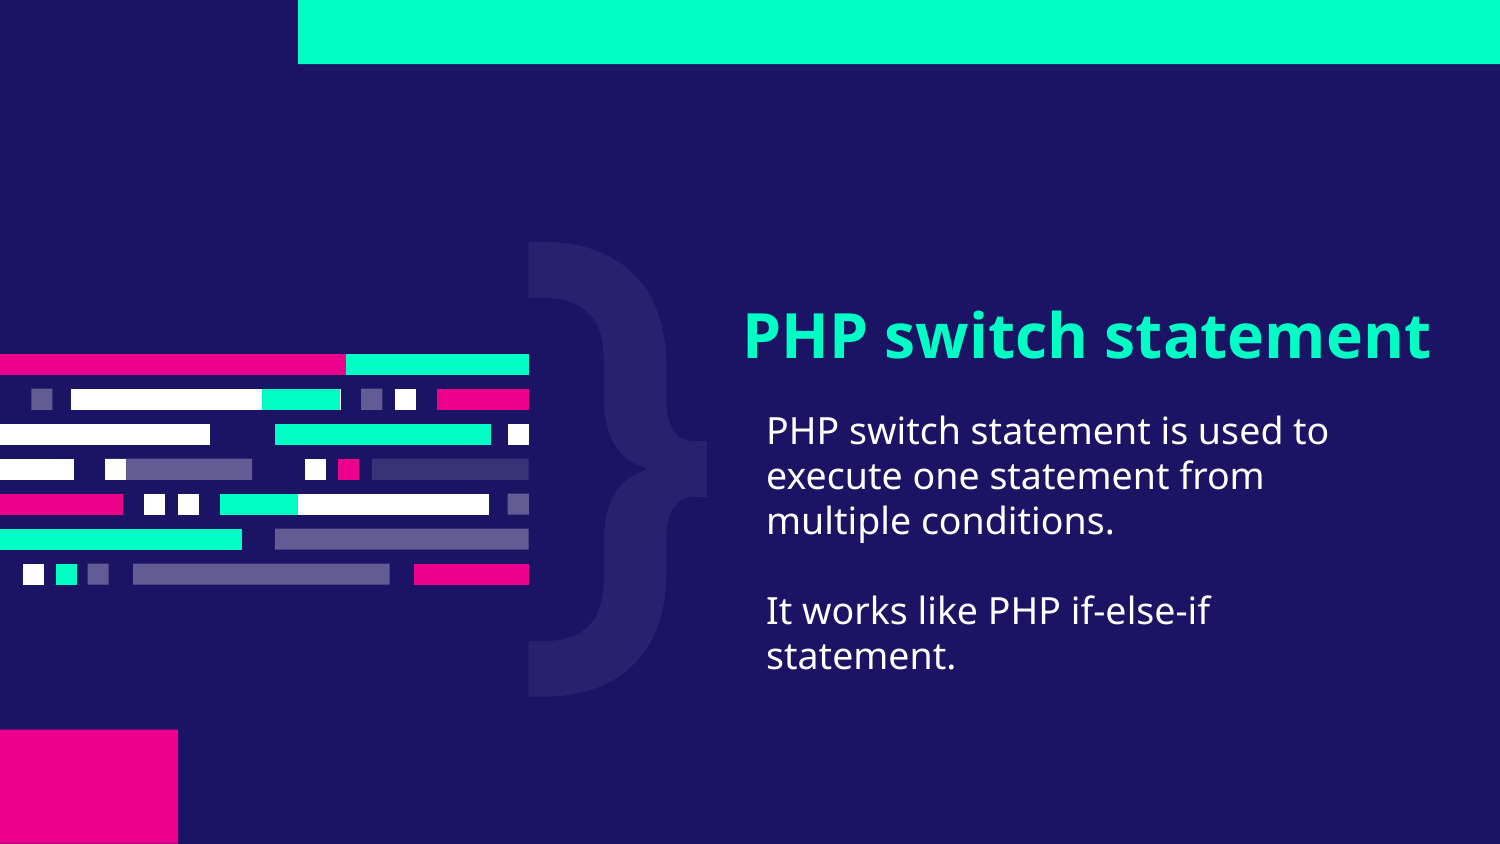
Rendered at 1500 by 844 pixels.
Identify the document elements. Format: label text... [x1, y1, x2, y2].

title PHP switch statement [605, 281, 1447, 392]
list PHP switch statement is used to execute one statement from multiple conditions. It works like PHP if-else-if statement. [751, 392, 1397, 742]
